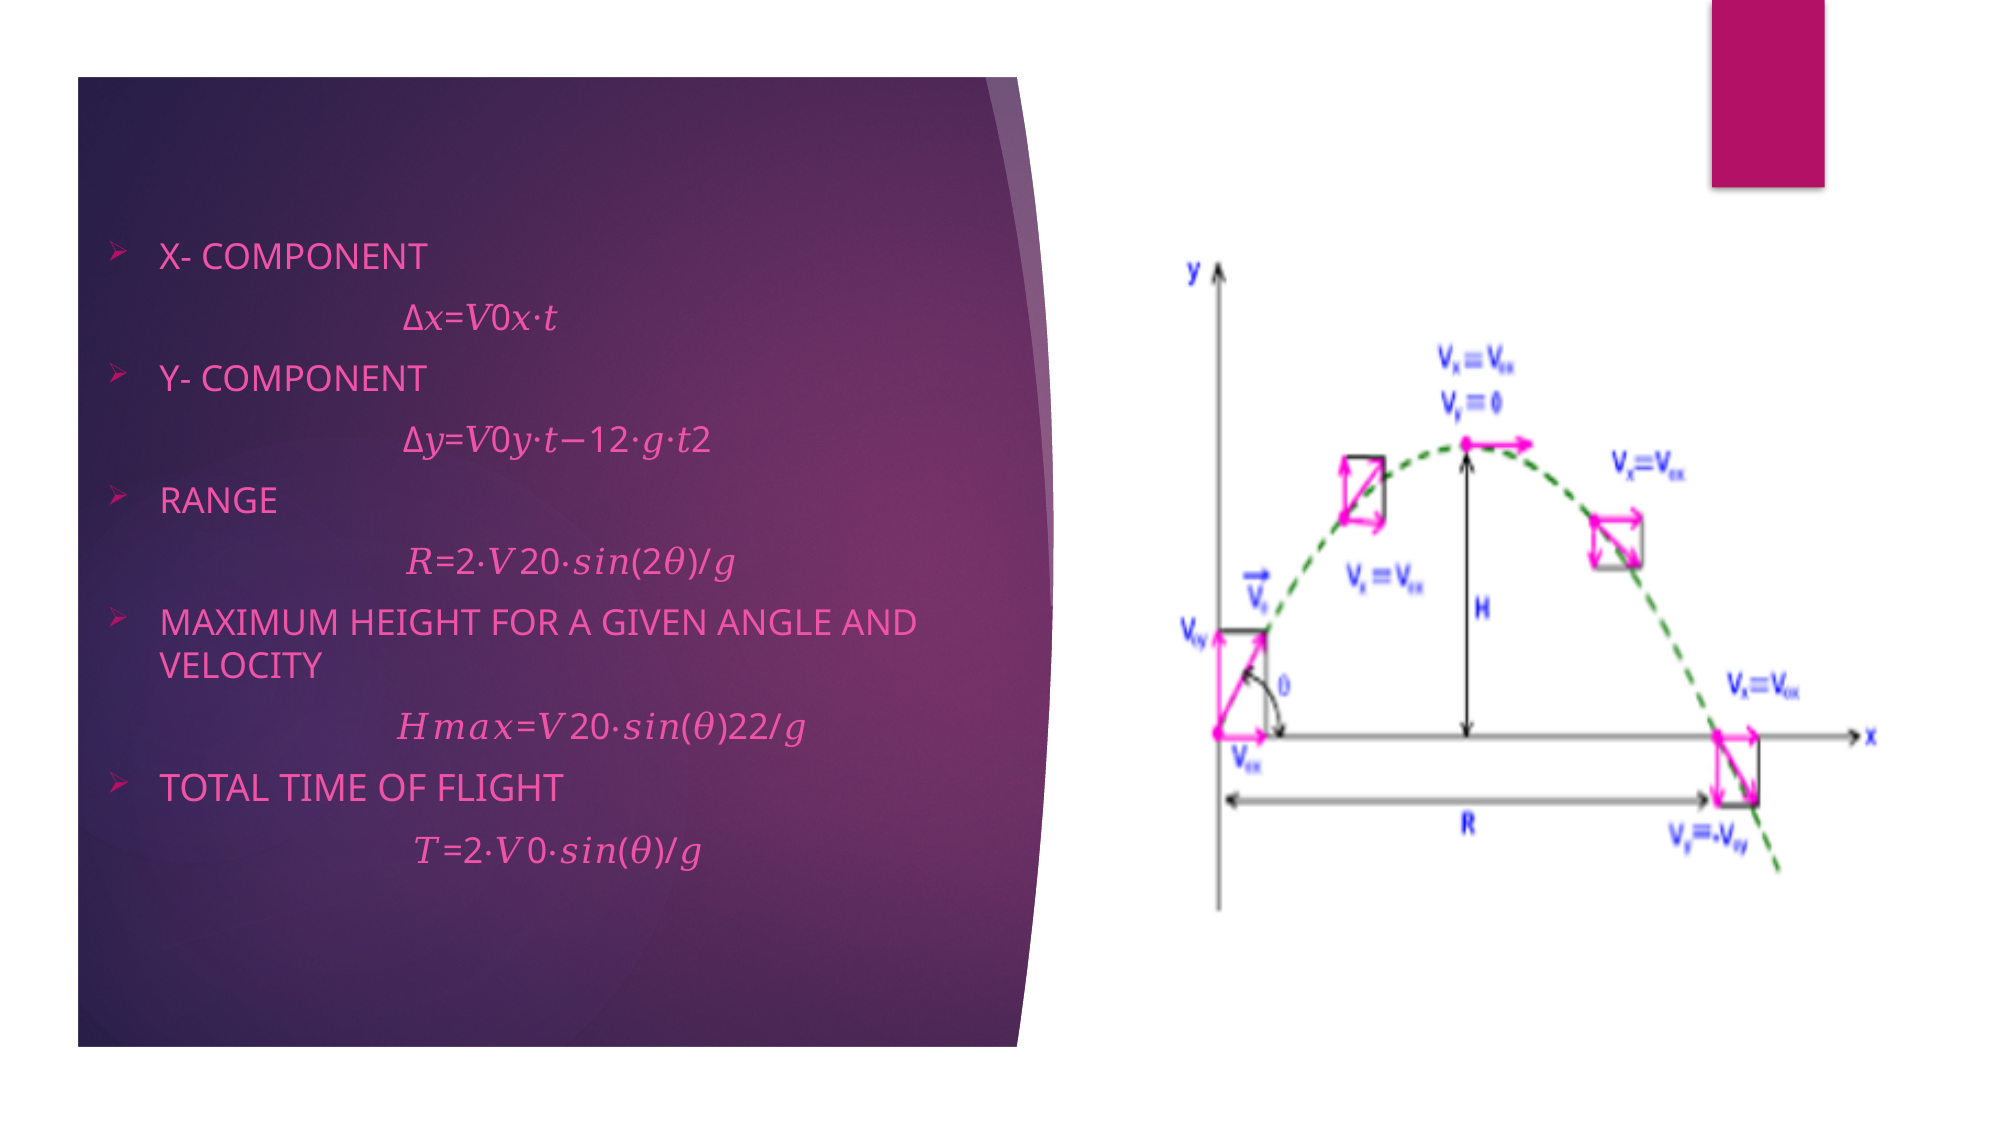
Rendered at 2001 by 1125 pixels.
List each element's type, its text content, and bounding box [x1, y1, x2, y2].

picture [1160, 237, 1909, 919]
list X- Component Δ𝑥=𝑉0𝑥⋅𝑡 Y- Component Δ𝑦=𝑉0𝑦⋅𝑡−12⋅𝑔⋅𝑡2 Range 𝑅=2⋅𝑉20⋅𝑠𝑖𝑛(2𝜃)/𝑔 Maximum Height for a Given Angle and Velocity 𝐻𝑚𝑎𝑥=𝑉20⋅𝑠𝑖𝑛(𝜃)22/𝑔 Total Time of Flight 𝑇=2⋅𝑉0⋅𝑠𝑖𝑛(𝜃)/𝑔 [92, 226, 961, 1125]
